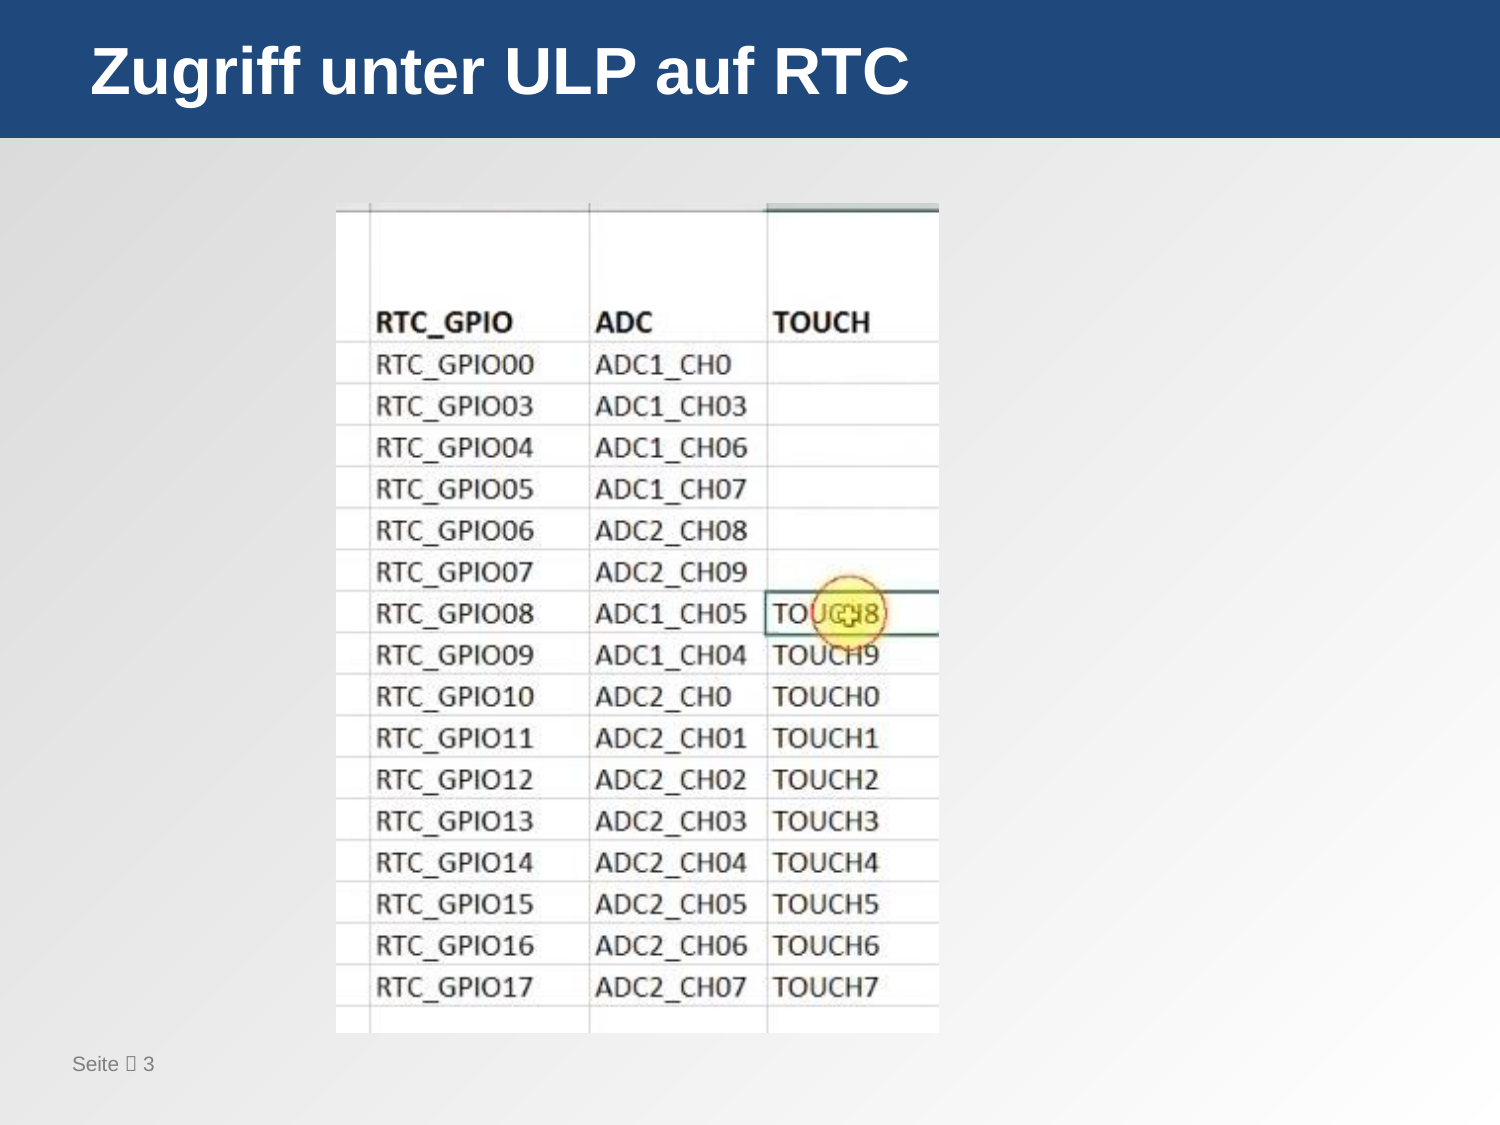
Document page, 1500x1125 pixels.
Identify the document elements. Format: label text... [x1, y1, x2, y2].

title Zugriff unter ULP auf RTC [75, 20, 1425, 208]
picture [336, 202, 940, 1033]
